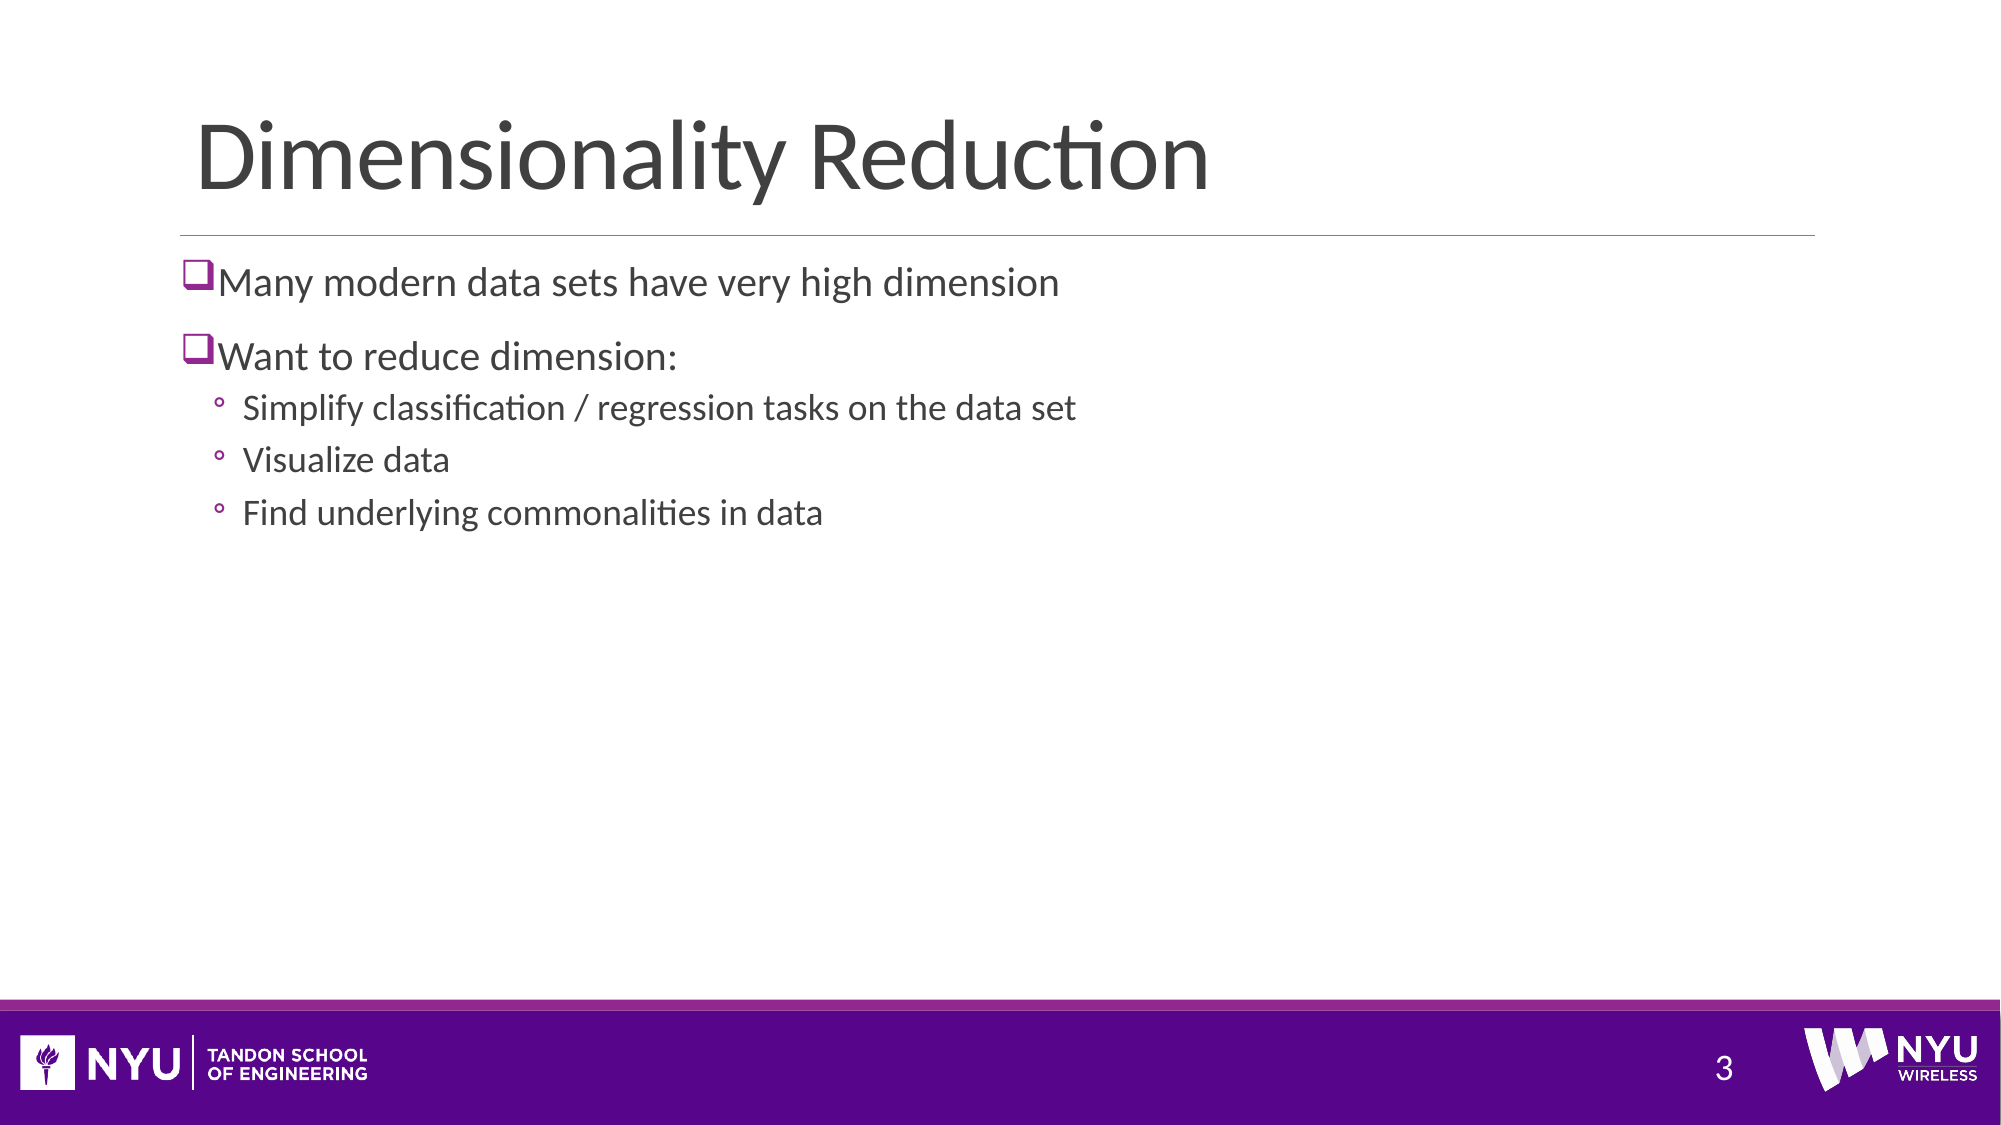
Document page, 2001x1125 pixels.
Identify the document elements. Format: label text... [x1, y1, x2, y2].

slide_number 3 [1533, 1035, 1749, 1096]
title Dimensionality Reduction [180, 47, 1830, 218]
list Many modern data sets have very high dimension Want to reduce dimension: Simplify classification / regression tasks on the data set Visualize data Find underlying commonalities in data [180, 252, 1830, 963]
